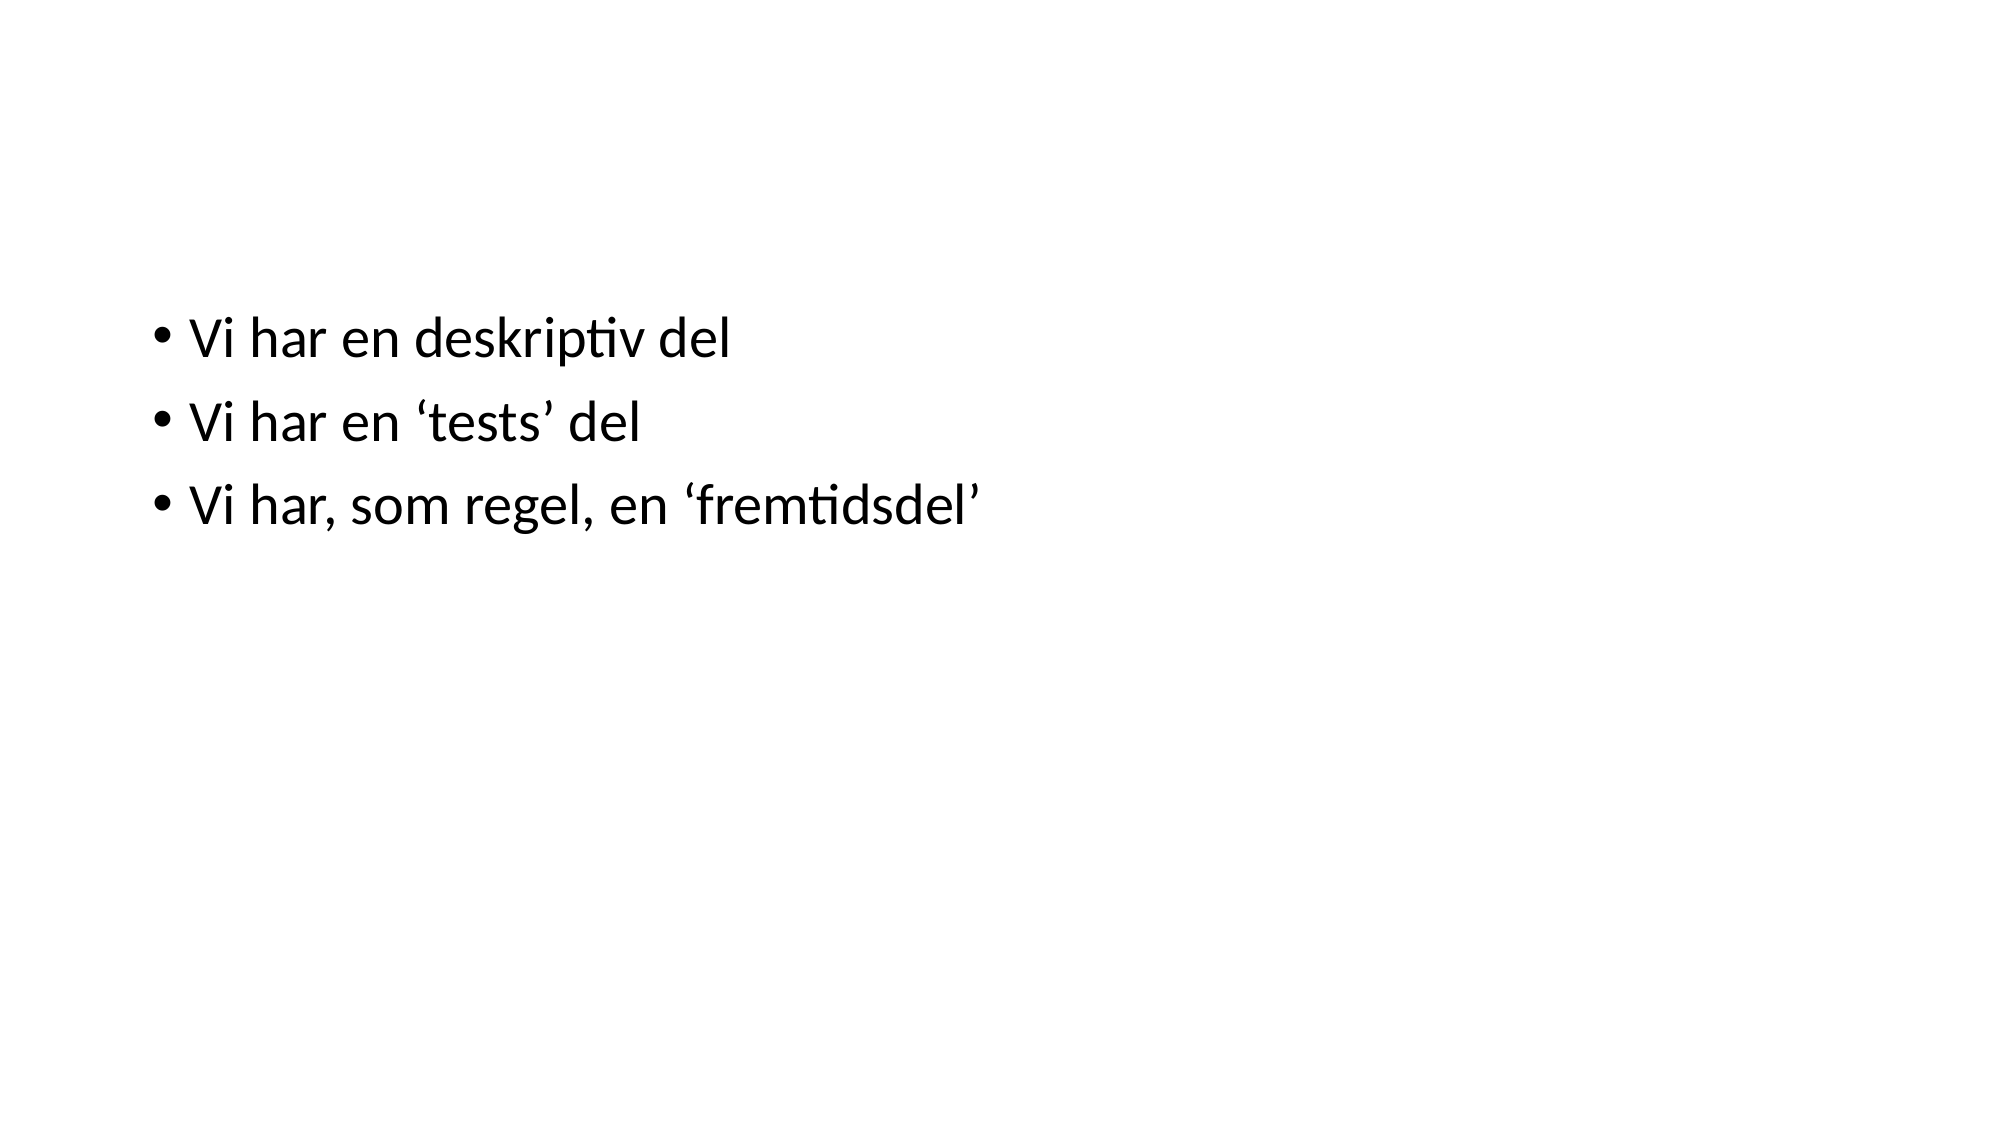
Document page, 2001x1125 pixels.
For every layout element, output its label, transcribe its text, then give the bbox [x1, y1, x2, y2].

list Vi har en deskriptiv del Vi har en ‘tests’ del Vi har, som regel, en ‘fremtidsdel’ [137, 299, 1863, 1014]
